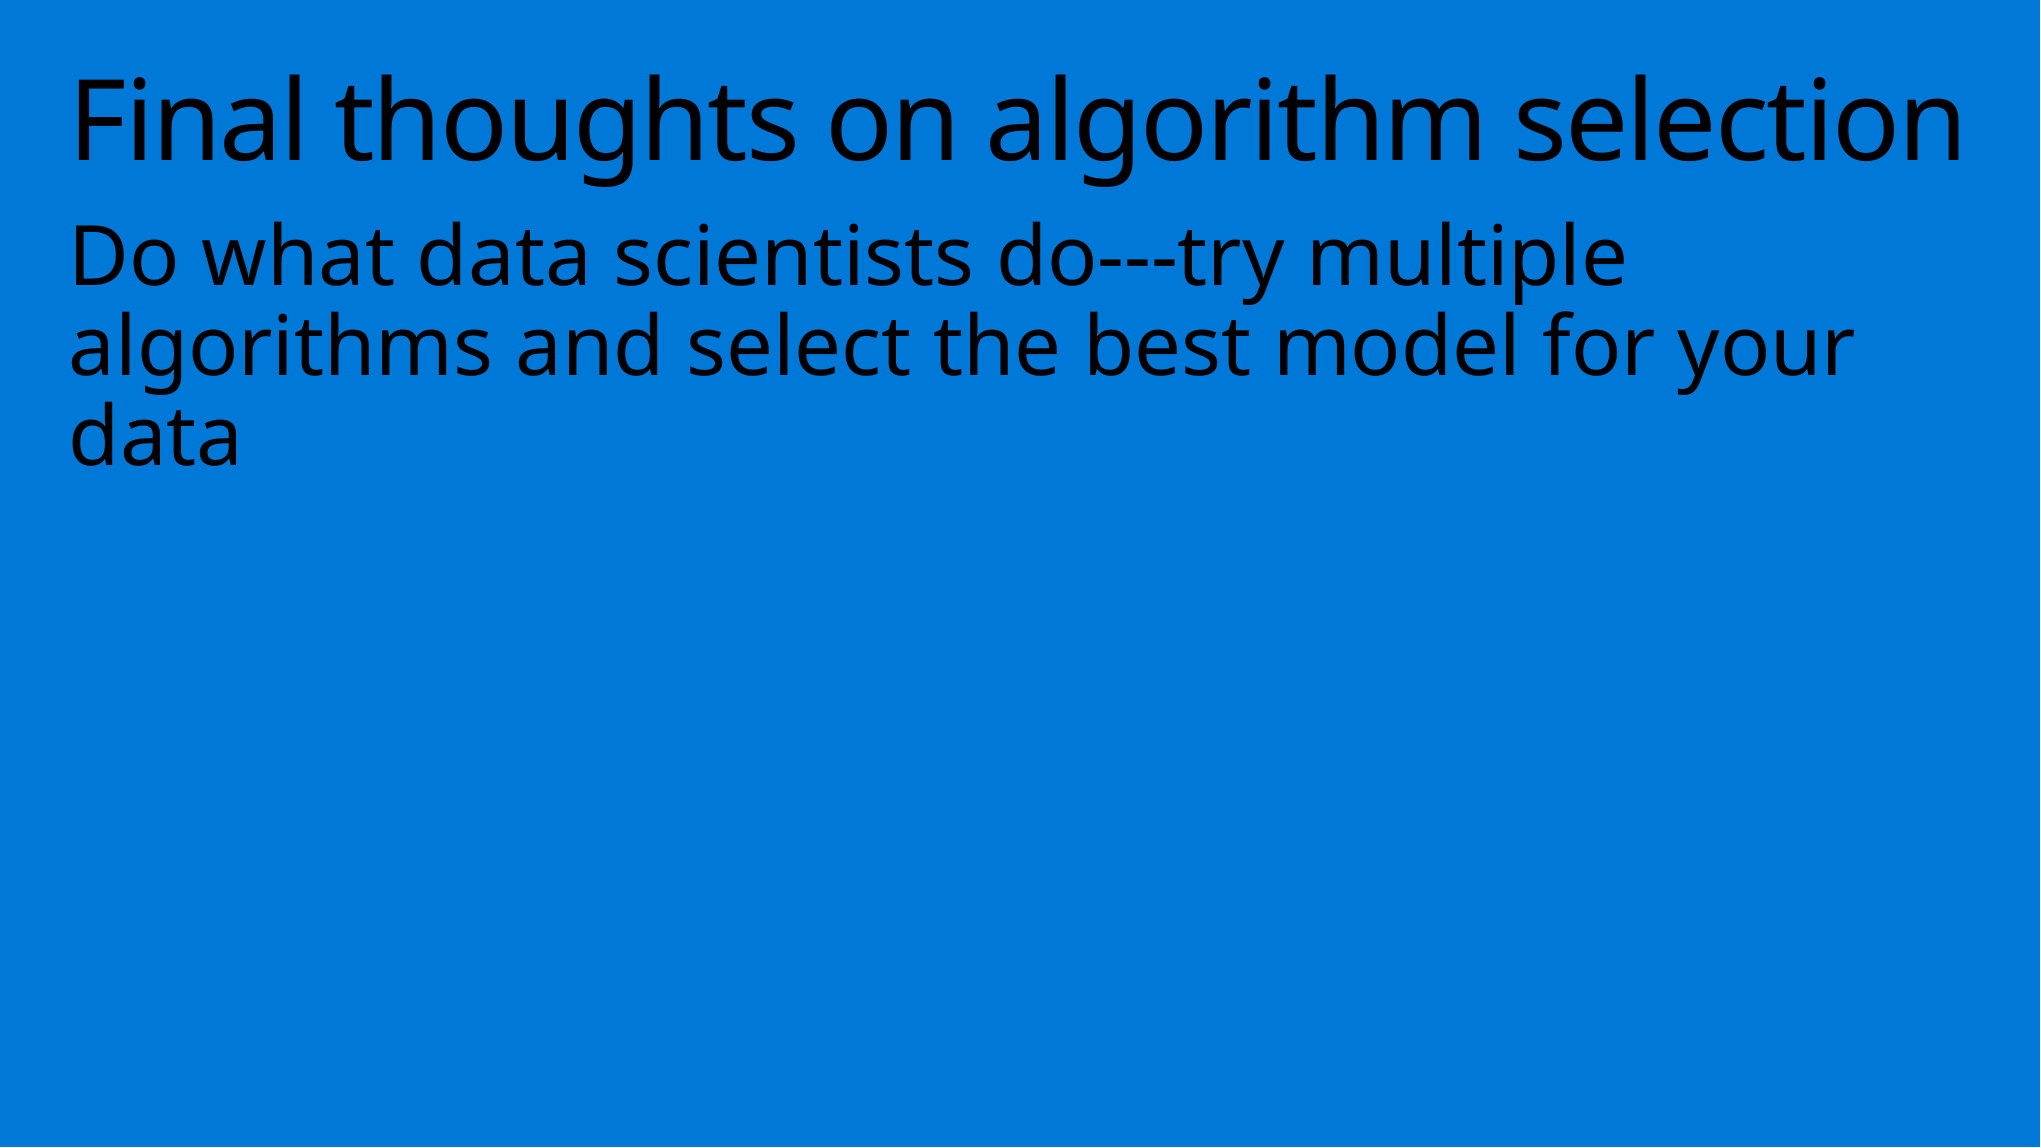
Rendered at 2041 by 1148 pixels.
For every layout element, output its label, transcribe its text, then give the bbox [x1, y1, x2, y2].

title Final thoughts on algorithm selection [45, 48, 1996, 198]
list Do what data scientists do---try multiple algorithms and select the best model for your data [45, 198, 1996, 411]
